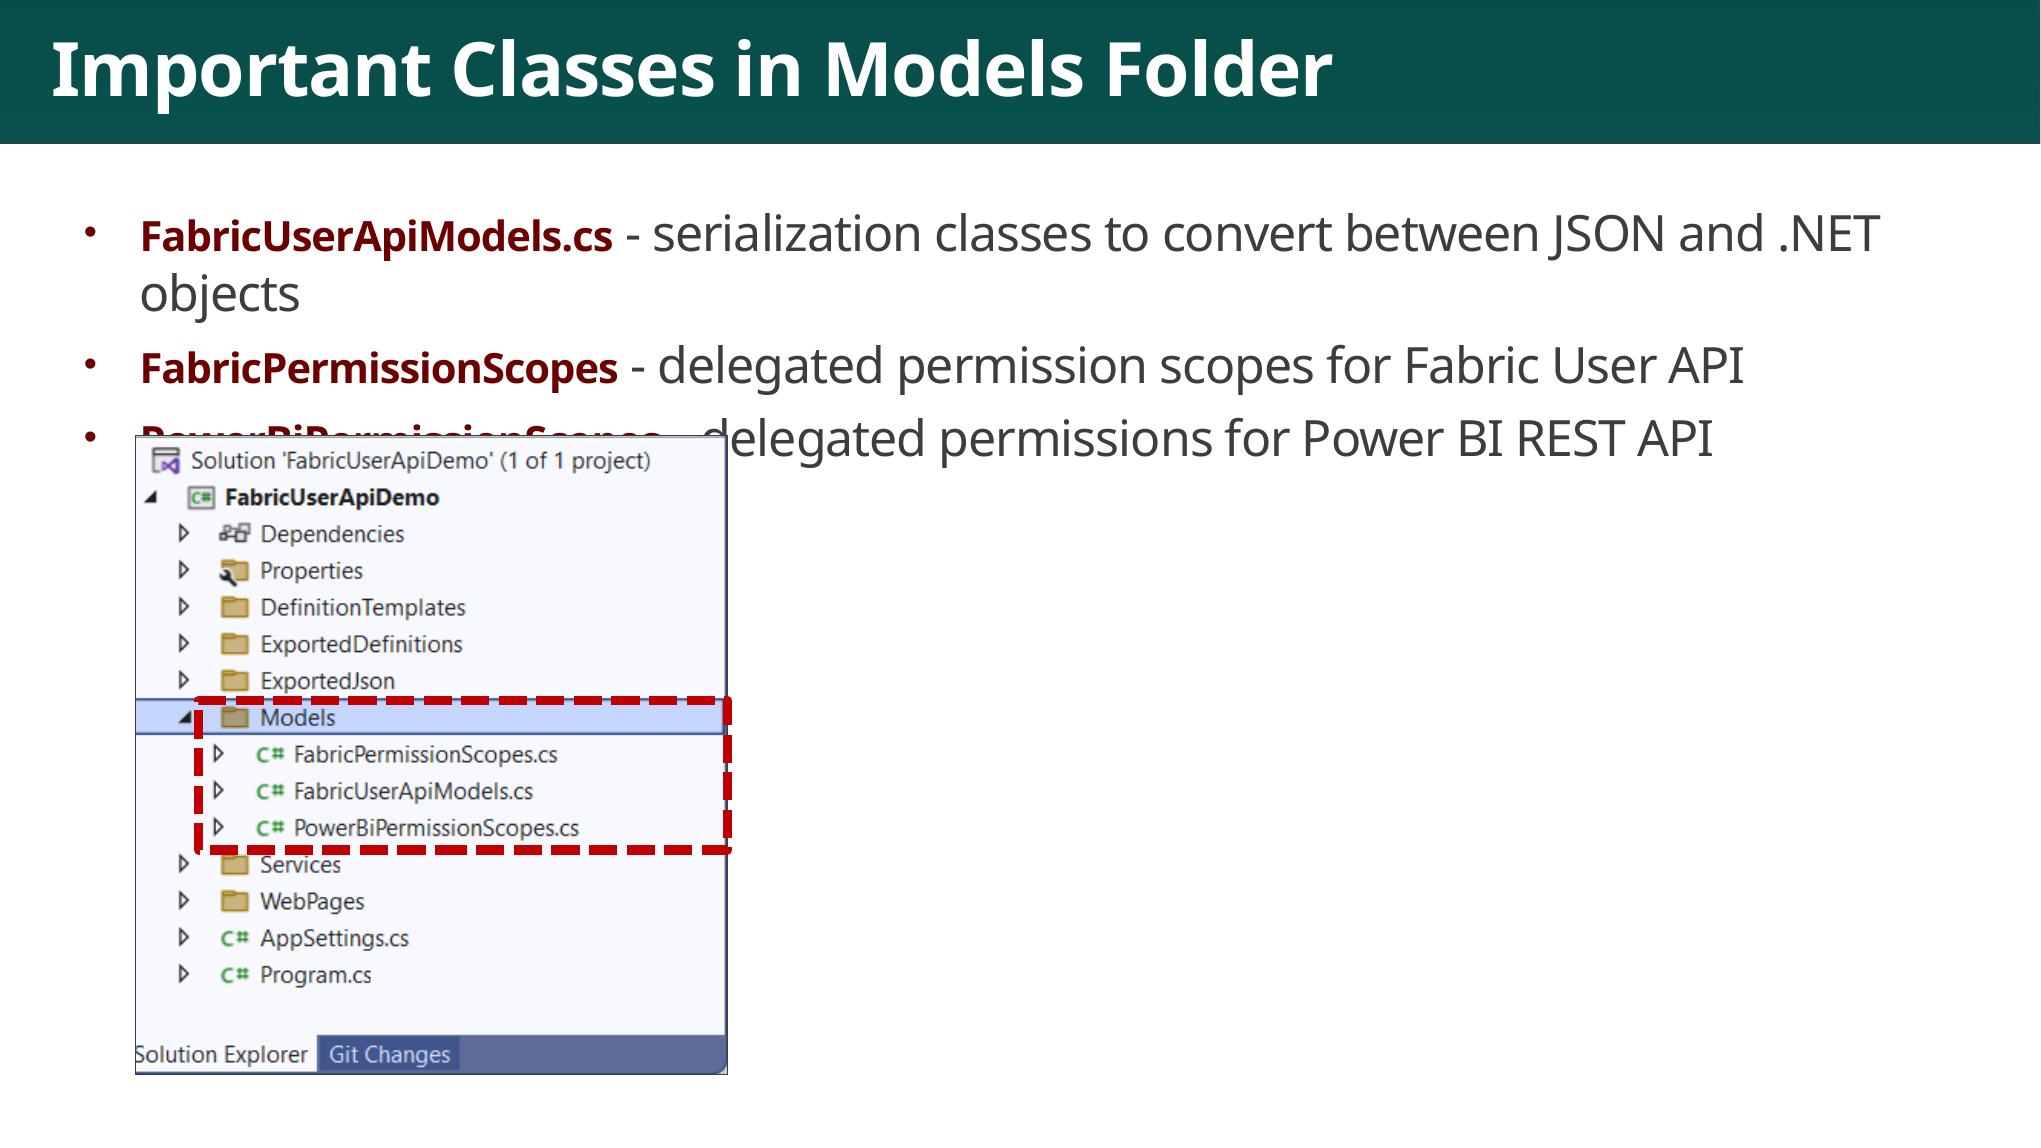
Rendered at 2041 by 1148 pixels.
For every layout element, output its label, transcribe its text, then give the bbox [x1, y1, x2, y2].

picture [134, 434, 728, 1075]
title Important Classes in Models Folder [51, 31, 1988, 113]
list FabricUserApiModels.cs - serialization classes to convert between JSON and .NET objects FabricPermissionScopes - delegated permission scopes for Fabric User API PowerBiPermissionScopes - delegated permissions for Power BI REST API [83, 201, 1988, 409]
